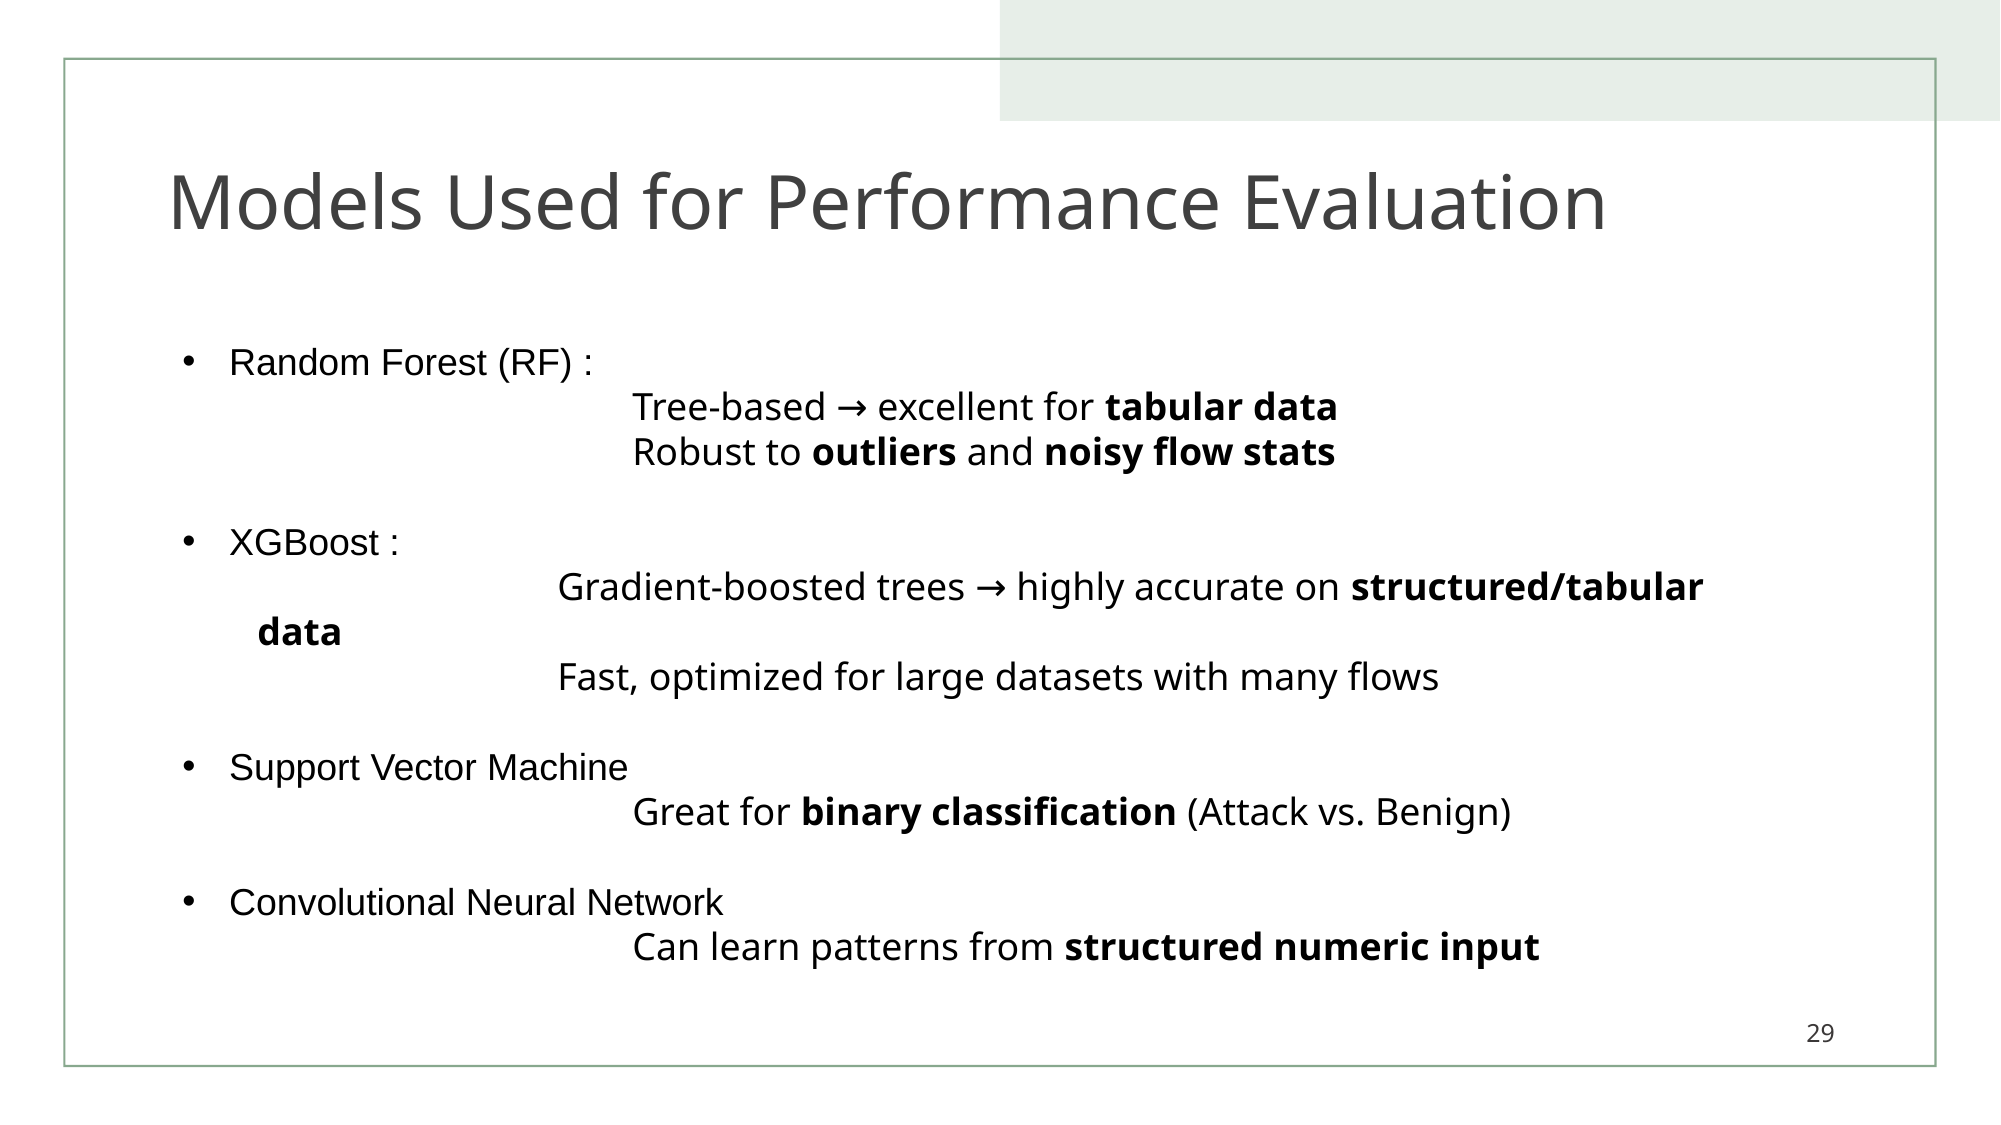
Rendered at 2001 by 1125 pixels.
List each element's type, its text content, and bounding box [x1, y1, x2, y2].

text_box Random Forest (RF) : Tree-based → excellent for tabular data Robust to outliers and noisy flow stats XGBoost : Gradient-boosted trees → highly accurate on structured/tabular data Fast, optimized for large datasets with many flows Support Vector Machine Great for binary classification (Attack vs. Benign) Convolutional Neural Network Can learn patterns from structured numeric input [92, 330, 1720, 976]
title Models Used for Performance Evaluation [152, 79, 1878, 331]
slide_number 29 [1400, 1004, 1850, 1064]
